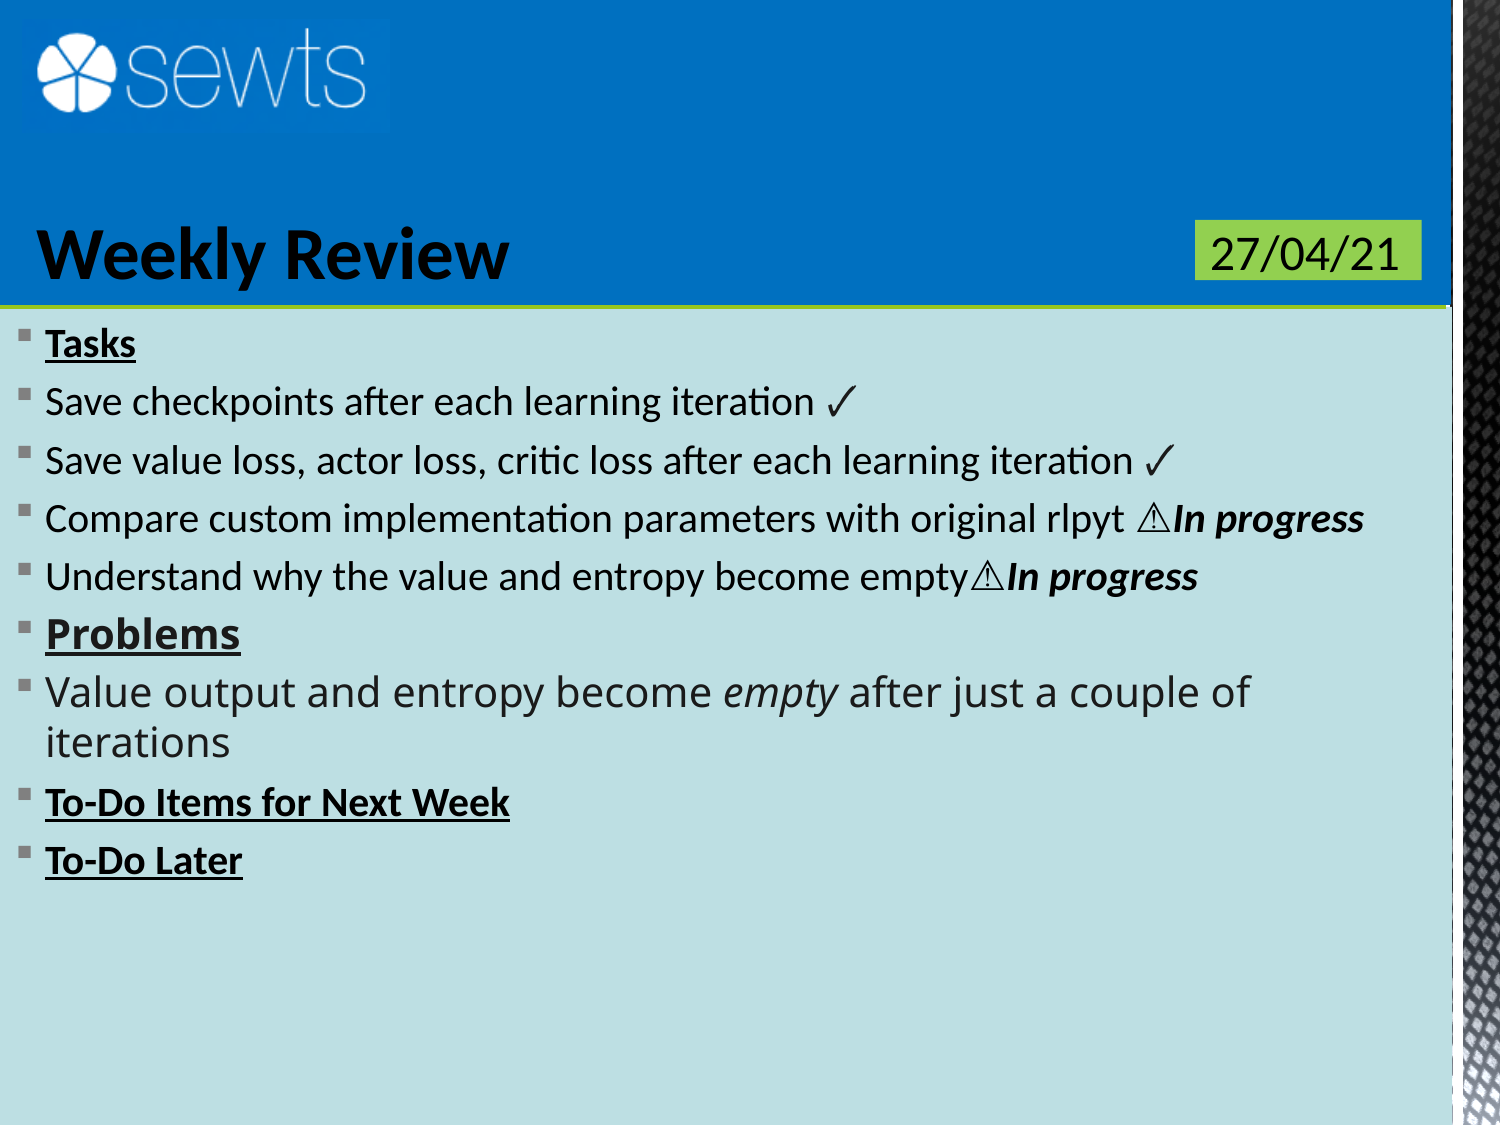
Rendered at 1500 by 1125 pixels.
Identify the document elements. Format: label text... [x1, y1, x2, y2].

text_box Weekly Review [21, 219, 569, 281]
text_box [0, 0, 1451, 305]
text_box [798, 315, 1387, 538]
picture [21, 19, 390, 133]
text_box 27/04/21 [1195, 219, 1422, 281]
text_box [798, 299, 1387, 305]
picture [1447, 0, 1500, 1125]
list Tasks Save checkpoints after each learning iteration 🗸 Save value loss, actor loss, critic loss after each learning iteration 🗸 Compare custom implementation parameters with original rlpyt ⚠️In progress Understand why the value and entropy become empty⚠️In progress Problems Value output and entropy become empty after just a couple of iterations To-Do Items for Next Week To-Do Later [0, 306, 1452, 1125]
